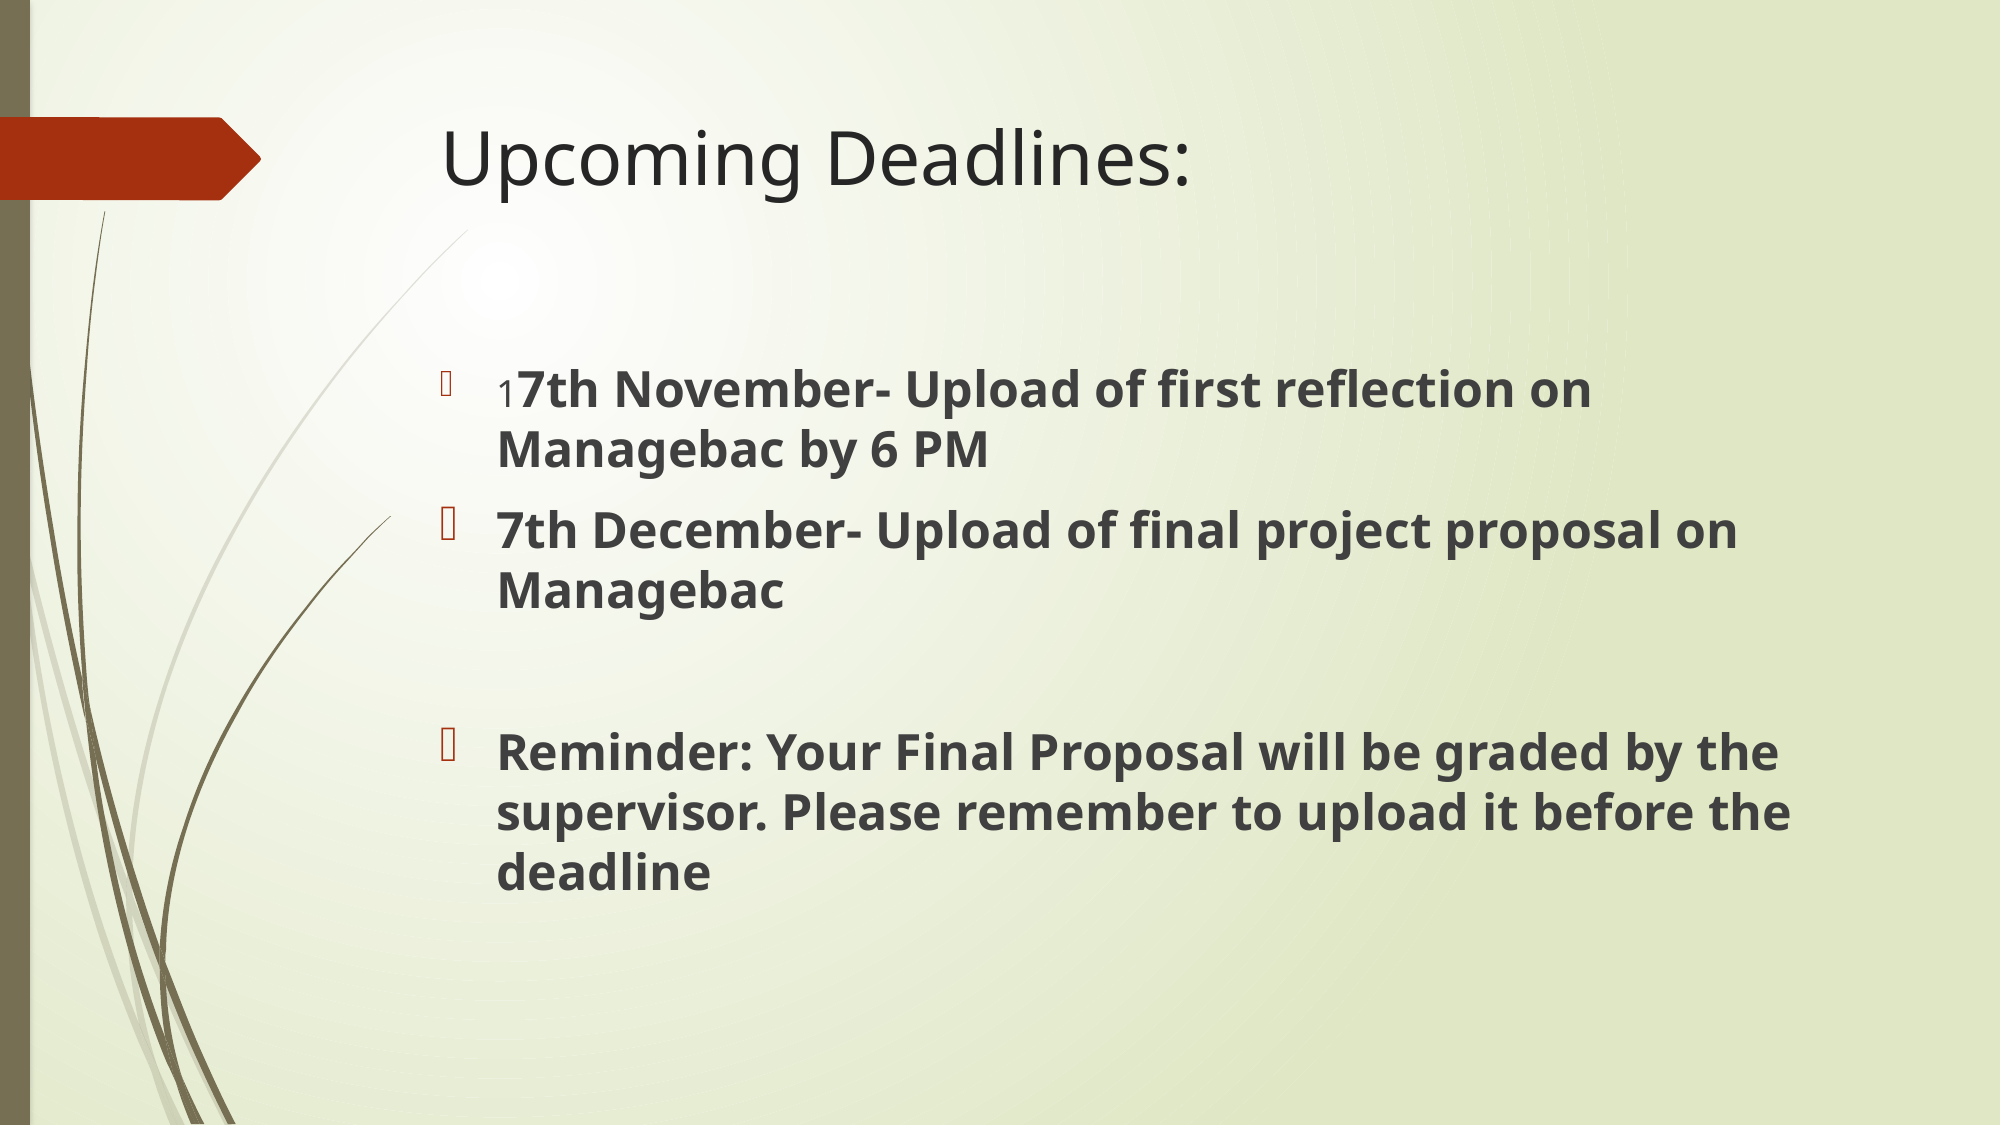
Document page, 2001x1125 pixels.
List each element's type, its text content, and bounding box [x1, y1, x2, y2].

title Upcoming Deadlines: [425, 102, 1888, 313]
list 17th November- Upload of first reflection on Managebac by 6 PM 7th December- Upload of final project proposal on Managebac Reminder: Your Final Proposal will be graded by the supervisor. Please remember to upload it before the deadline [424, 350, 1888, 970]
